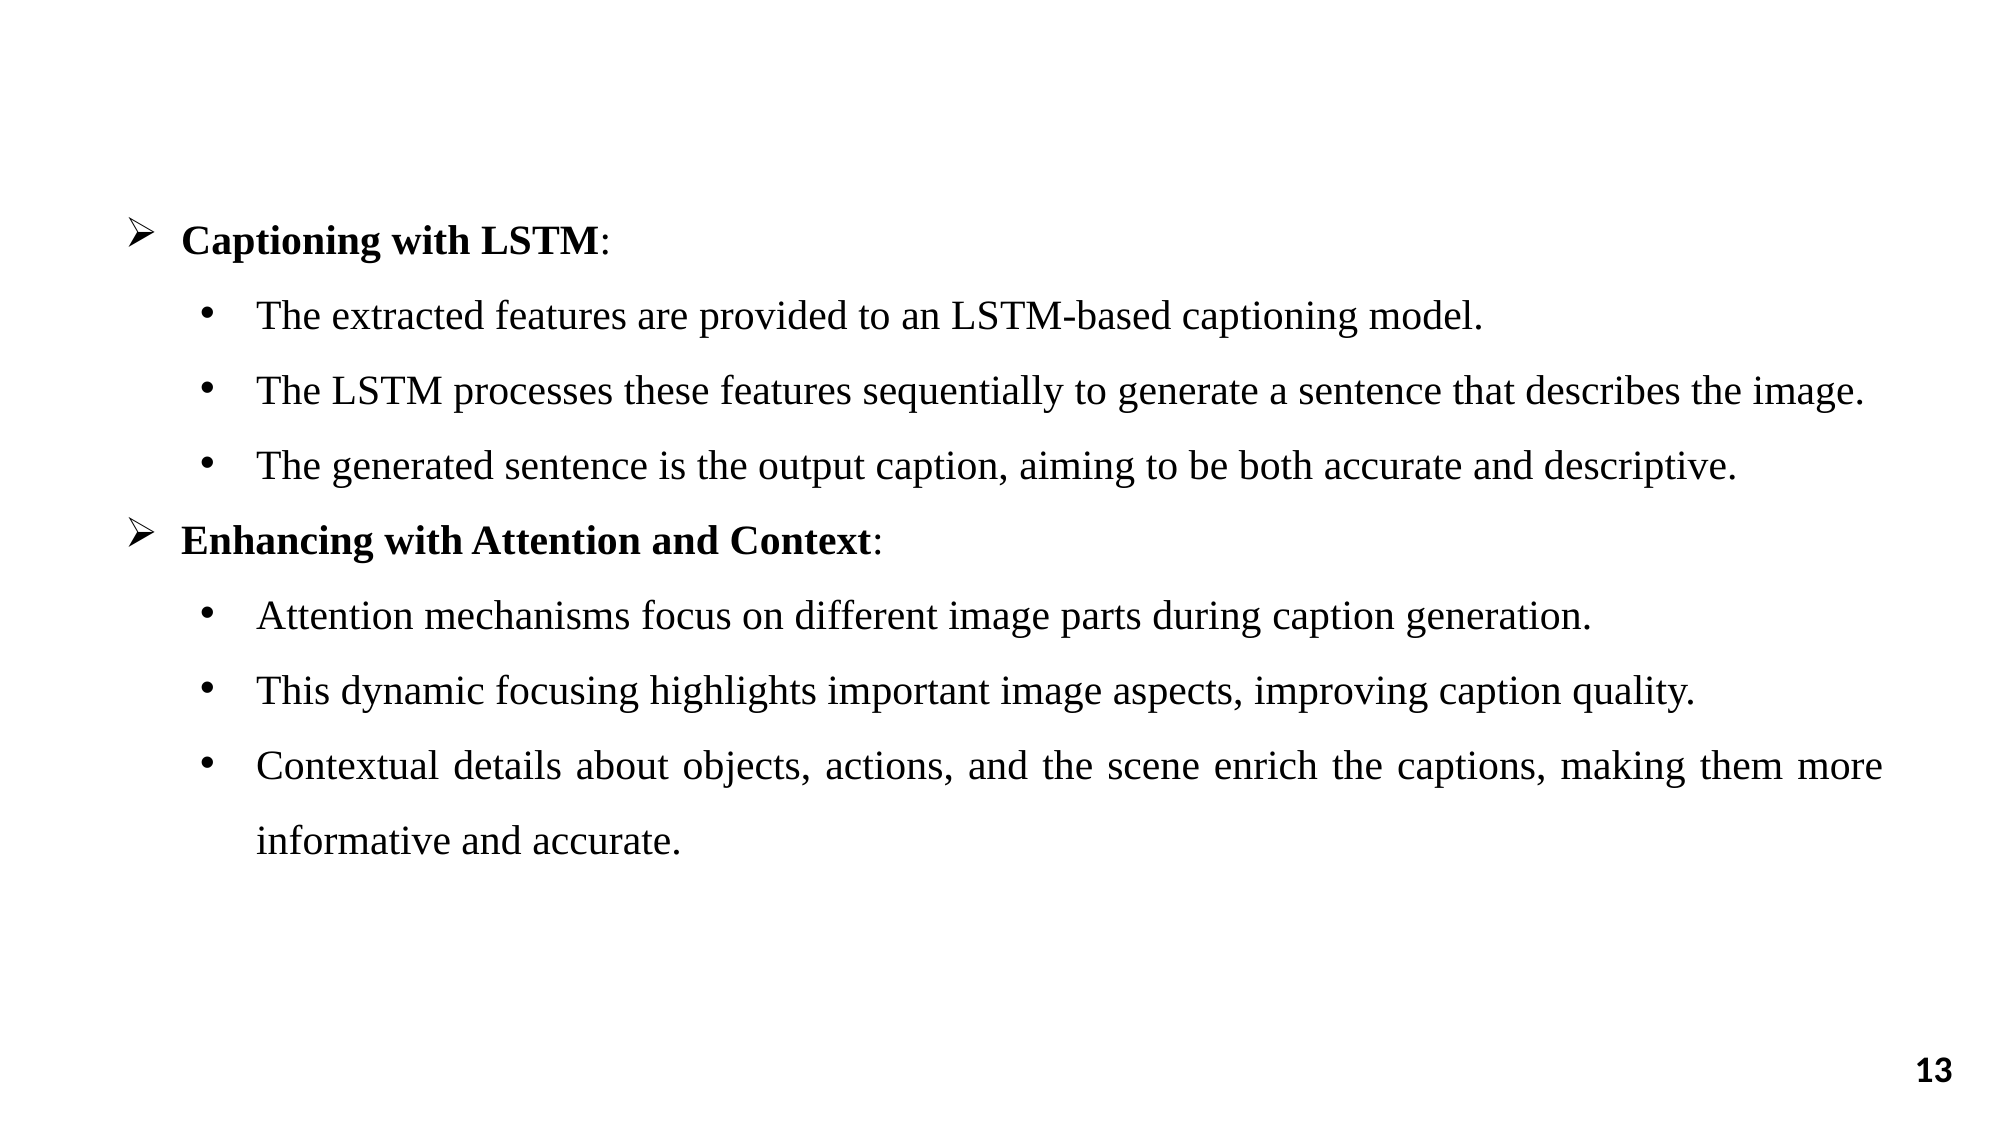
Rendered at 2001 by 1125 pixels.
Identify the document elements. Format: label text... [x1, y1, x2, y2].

text_box 13 [1899, 1037, 1975, 1098]
list Captioning with LSTM: The extracted features are provided to an LSTM-based captioning model. The LSTM processes these features sequentially to generate a sentence that describes the image. The generated sentence is the output caption, aiming to be both accurate and descriptive. Enhancing with Attention and Context: Attention mechanisms focus on different image parts during caption generation. This dynamic focusing highlights important image aspects, improving caption quality. Contextual details about objects, actions, and the scene enrich the captions, making them more informative and accurate. [125, 187, 1885, 945]
